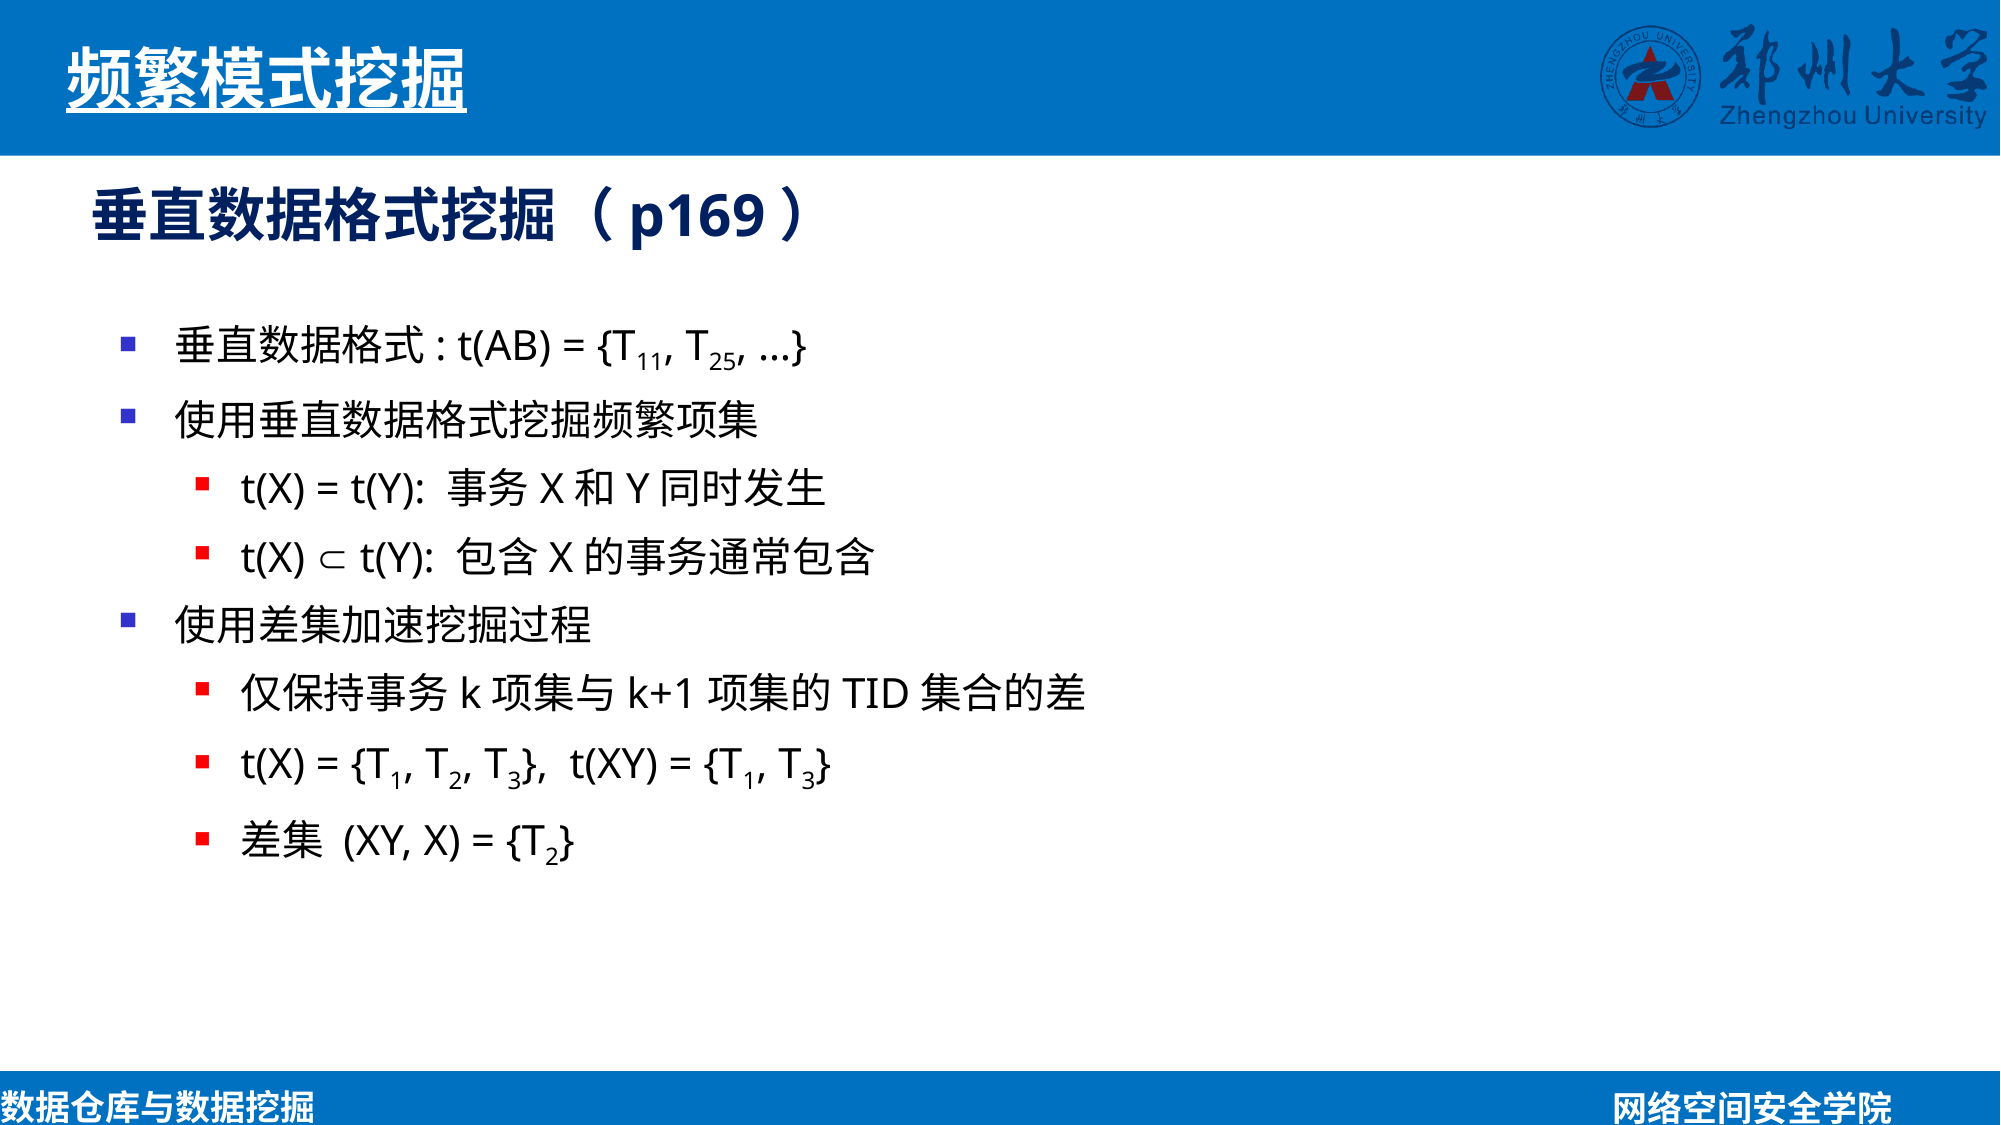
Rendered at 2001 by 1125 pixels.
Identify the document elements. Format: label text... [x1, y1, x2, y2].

text_box 垂直数据格式: t(AB) = {T11, T25, …} 使用垂直数据格式挖掘频繁项集 t(X) = t(Y): 事务X和Y同时发生 t(X)  t(Y): 包含X的事务通常包含 使用差集加速挖掘过程 仅保持事务k项集与k+1项集的TID集合的差 t(X) = {T1, T2, T3}, t(XY) = {T1, T3} 差集 (XY, X) = {T2} [103, 299, 1932, 1046]
picture [1600, 24, 1987, 129]
list 频繁模式挖掘 [65, 13, 1378, 140]
text_box 垂直数据格式挖掘（p169） [90, 176, 913, 320]
